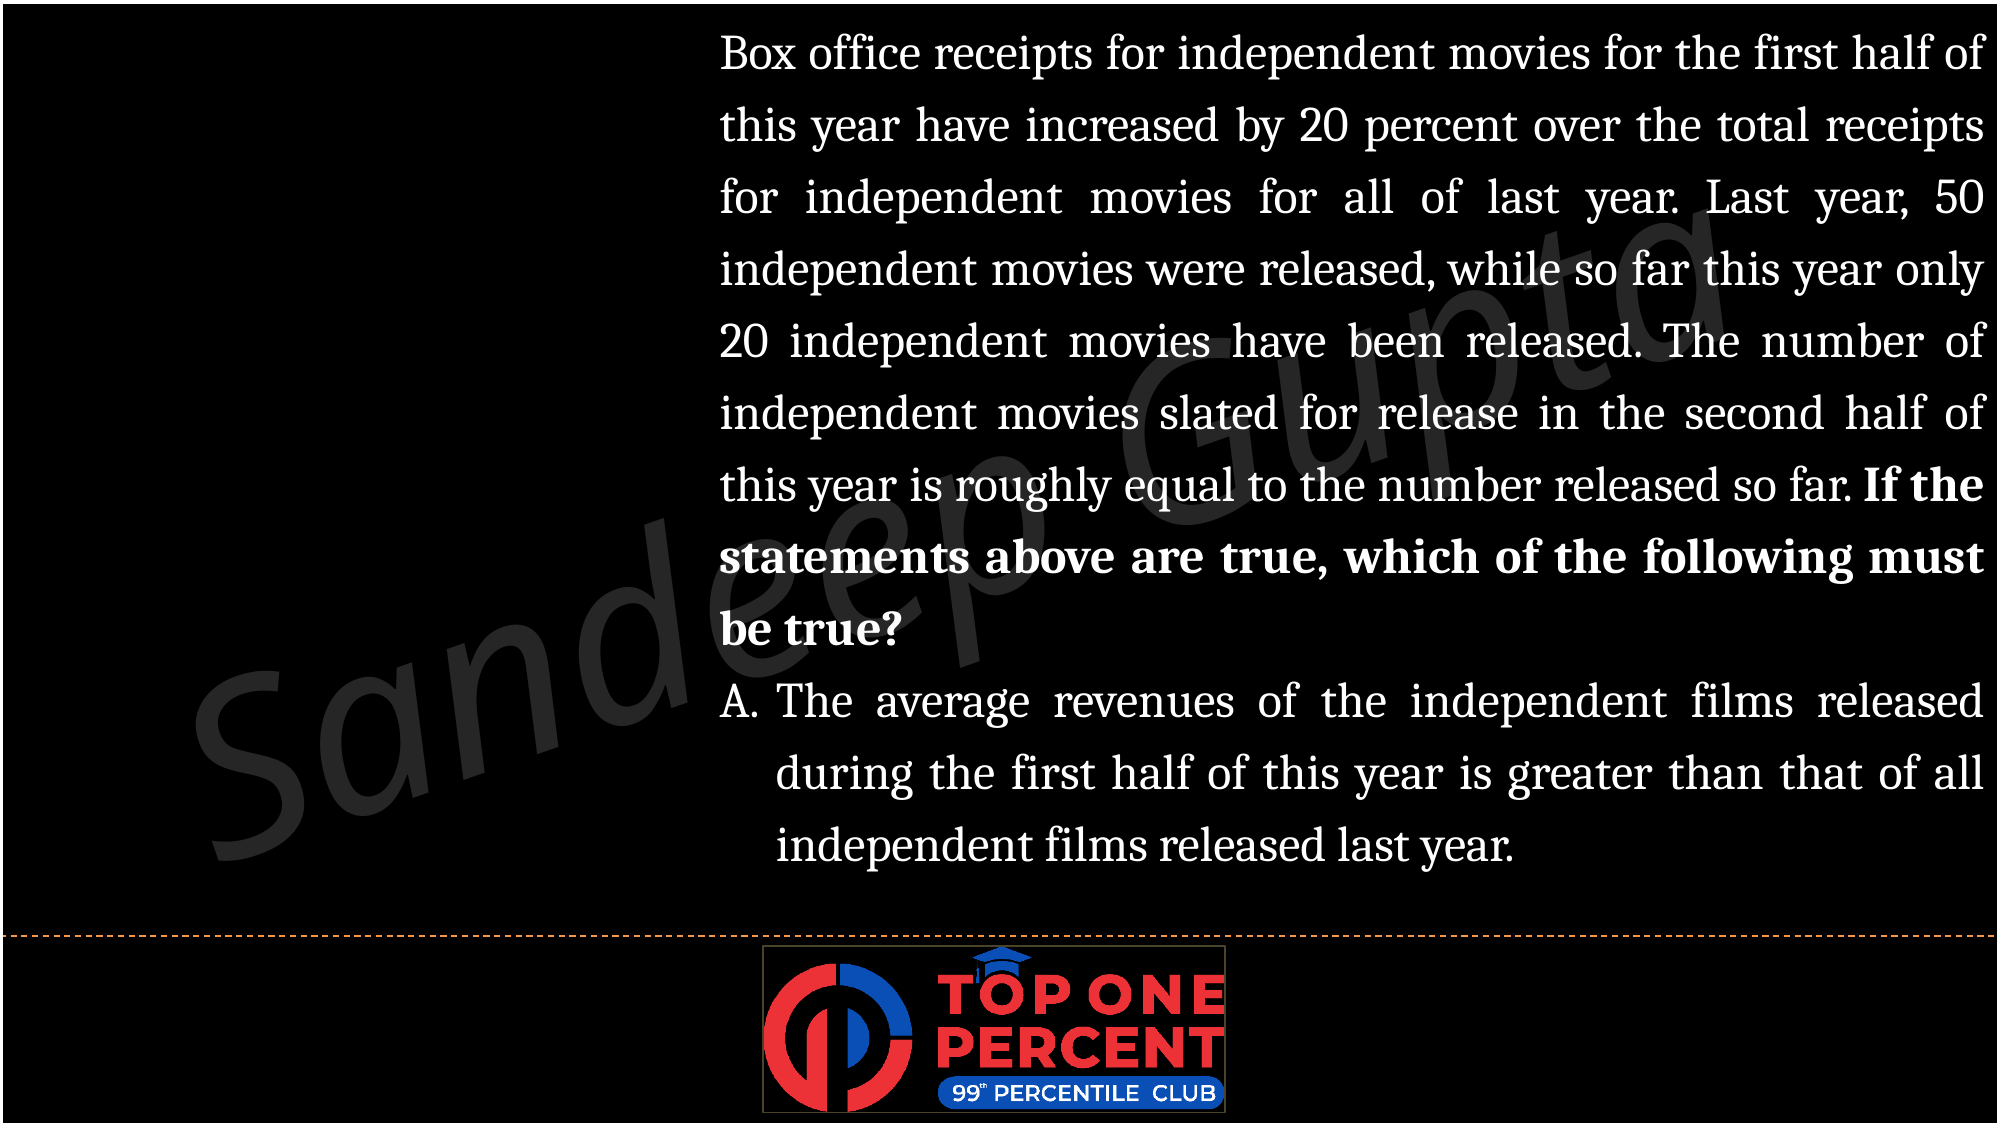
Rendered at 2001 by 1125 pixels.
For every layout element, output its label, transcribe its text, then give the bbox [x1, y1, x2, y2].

picture [763, 946, 1225, 1112]
text_box Box office receipts for independent movies for the first half of this year have increased by 20 percent over the total receipts for independent movies for all of last year. Last year, 50 independent movies were released, while so far this year only 20 independent movies have been released. The number of independent movies slated for release in the second half of this year is roughly equal to the number released so far. If the statements above are true, which of the following must be true? The average revenues of the independent films released during the first half of this year is greater than that of all independent films released last year. [704, 0, 2000, 879]
